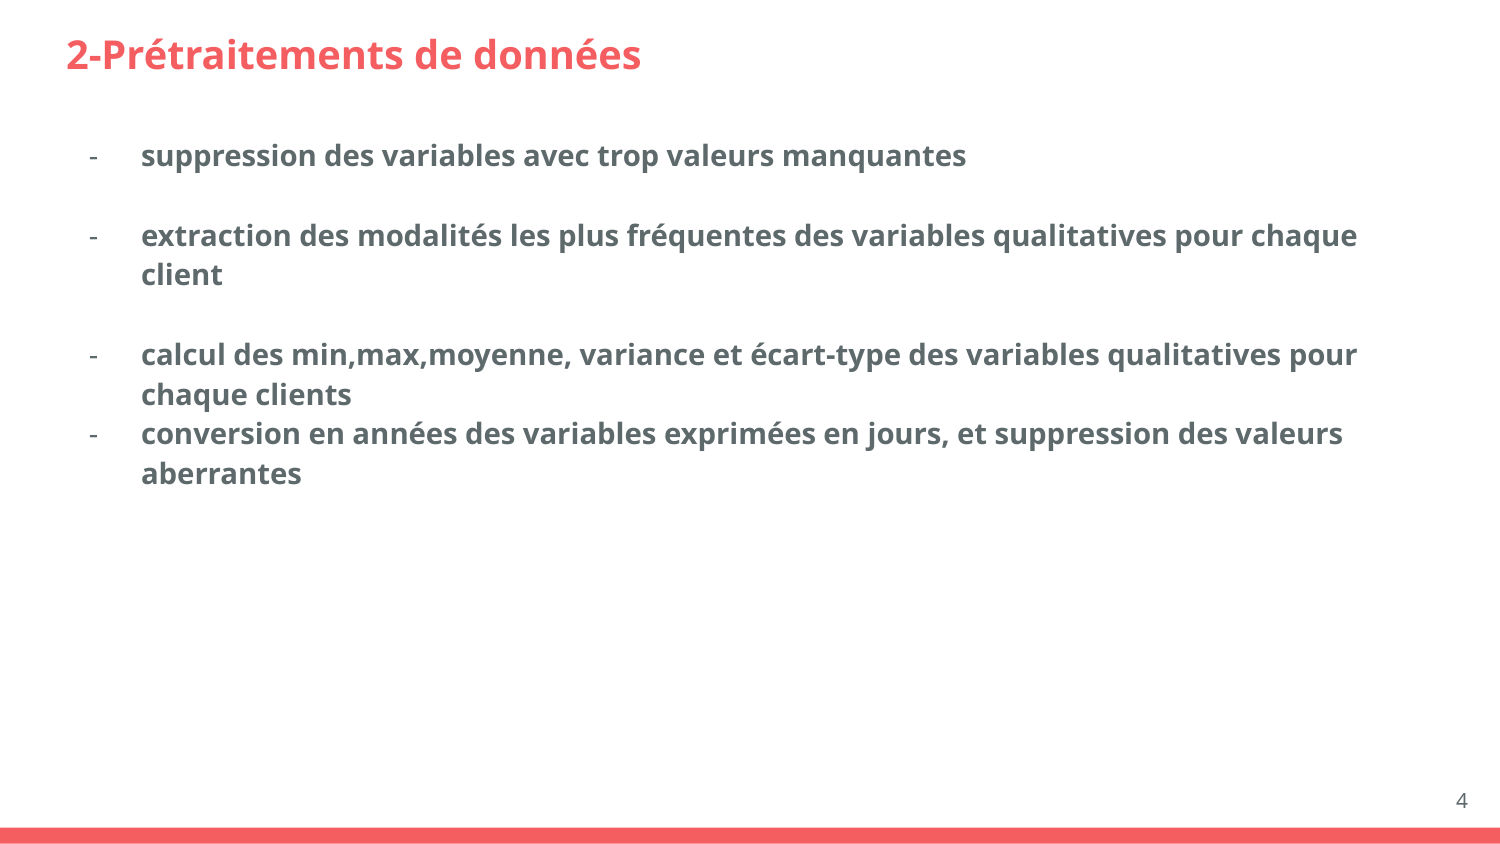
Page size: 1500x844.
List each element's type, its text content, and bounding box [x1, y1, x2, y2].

title 2-Prétraitements de données suppression des variables avec trop valeurs manquantes extraction des modalités les plus fréquentes des variables qualitatives pour chaque client calcul des min,max,moyenne, variance et écart-type des variables qualitatives pour chaque clients conversion en années des variables exprimées en jours, et suppression des valeurs aberrantes [51, 11, 1449, 795]
slide_number ‹#› [1392, 767, 1483, 833]
